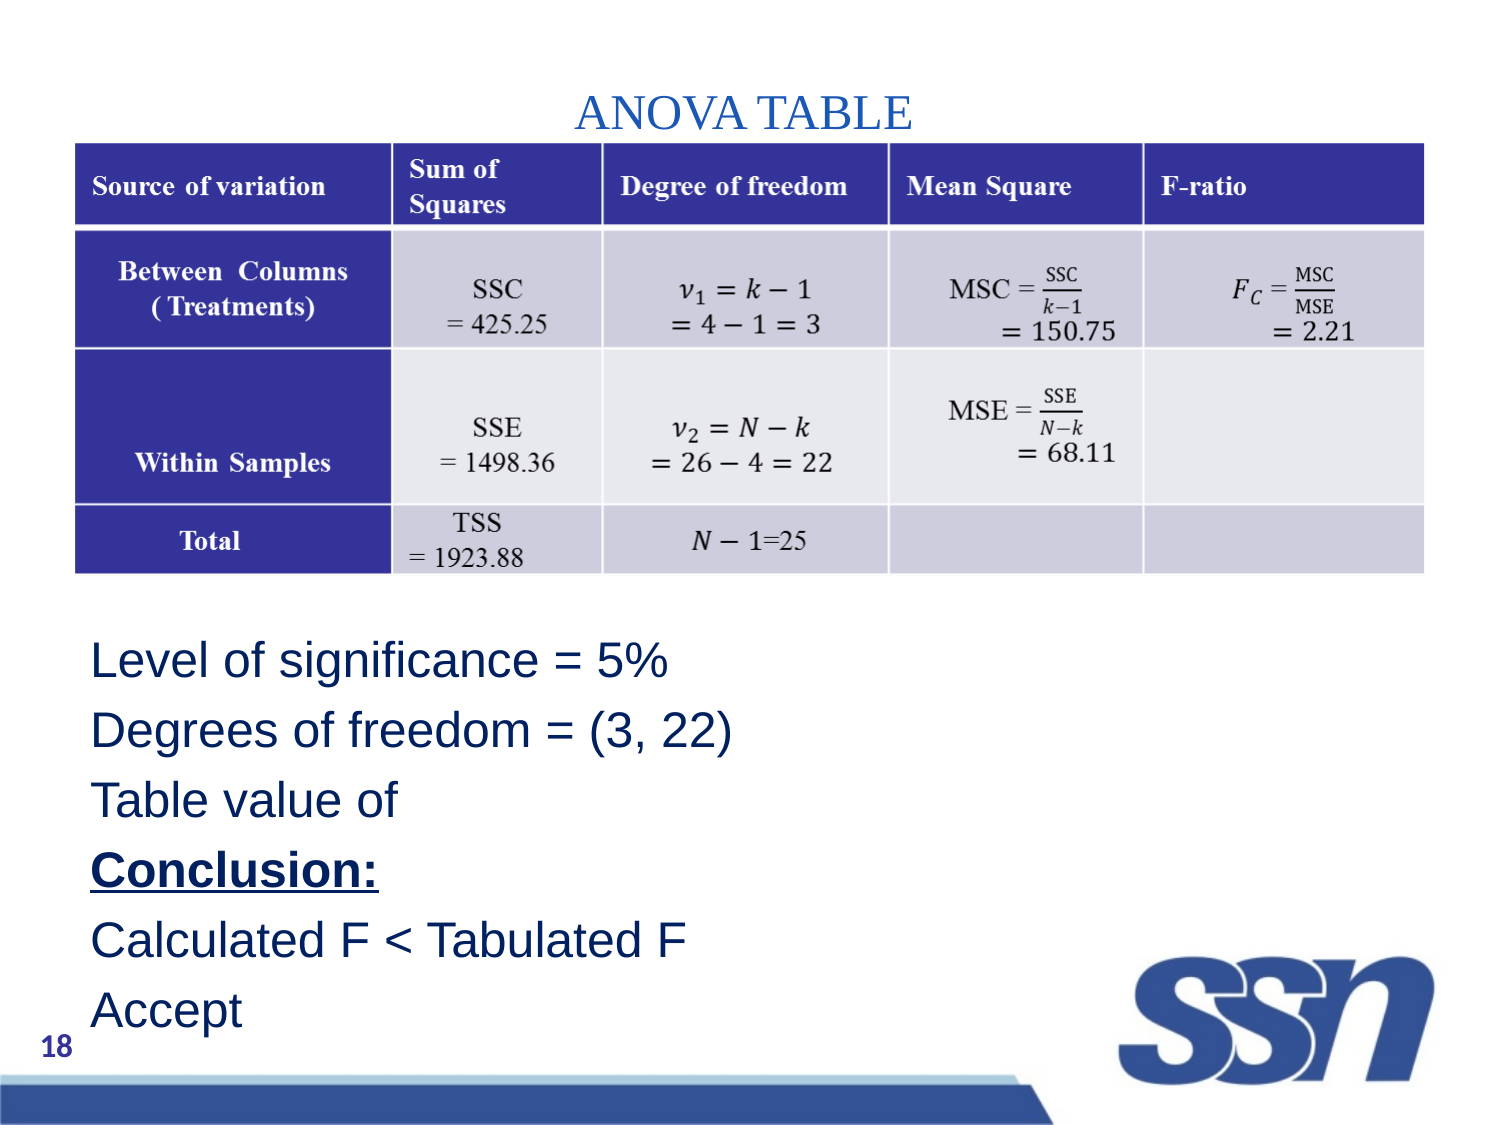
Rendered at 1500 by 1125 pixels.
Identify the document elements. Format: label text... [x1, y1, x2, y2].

picture [74, 141, 1426, 592]
picture [0, 913, 1500, 1125]
picture [101, 997, 113, 1013]
title ANOVA TABLE [75, 45, 1425, 130]
